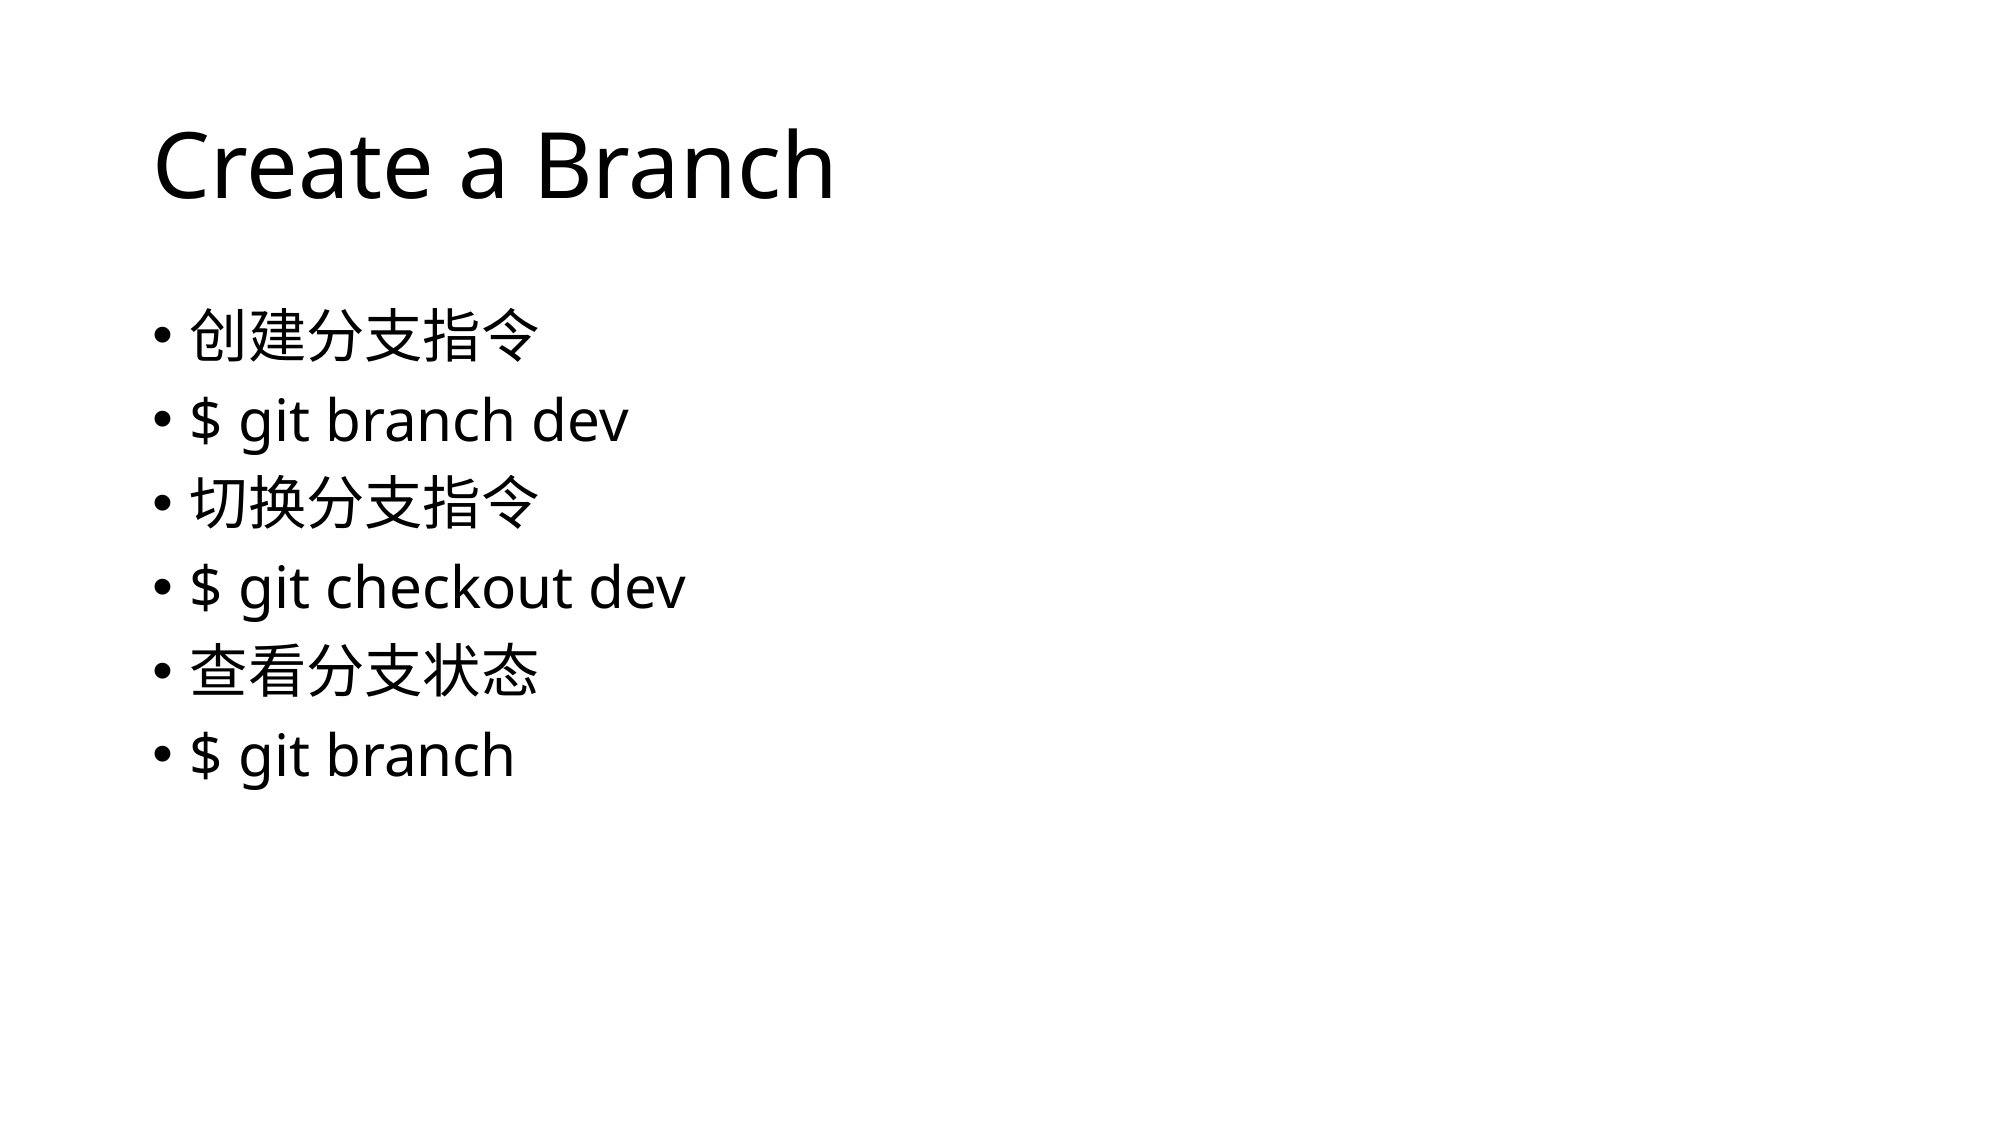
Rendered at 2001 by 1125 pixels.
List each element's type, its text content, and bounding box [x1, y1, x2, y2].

title Create a Branch [137, 59, 1863, 278]
list 创建分支指令 $ git branch dev 切换分支指令 $ git checkout dev 查看分支状态 $ git branch [137, 299, 1863, 1014]
